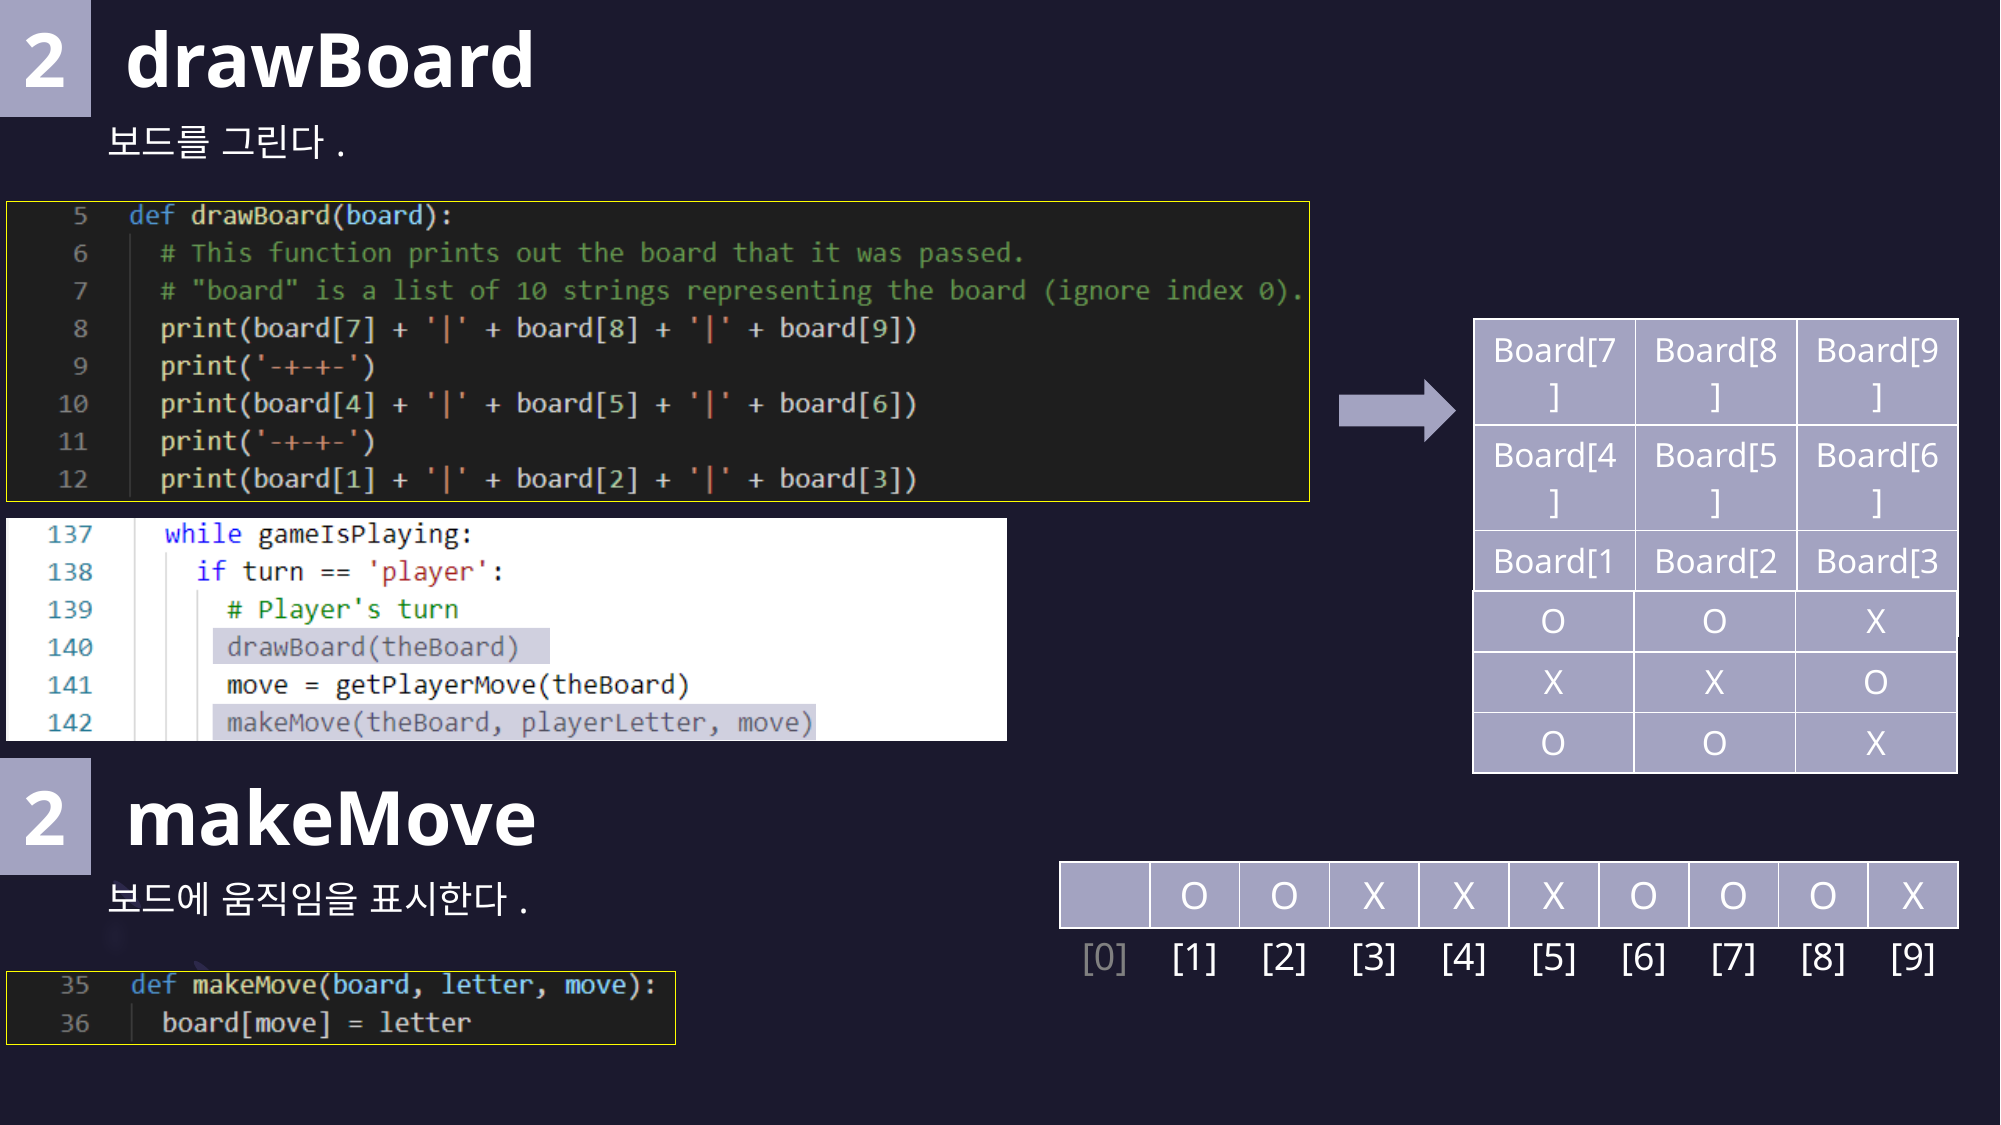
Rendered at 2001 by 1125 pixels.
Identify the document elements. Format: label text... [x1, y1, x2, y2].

table_header O [1474, 592, 1633, 651]
table_cell X [1796, 713, 1956, 772]
table_header Board[9] [1798, 320, 1957, 424]
table_cell O [1796, 653, 1956, 712]
table_header O [1635, 592, 1795, 651]
table_header X [1420, 863, 1508, 923]
picture [6, 970, 676, 1045]
text_box [1337, 376, 1458, 445]
table_header drawBoard [91, 0, 902, 117]
table_header X [1330, 863, 1418, 923]
table_cell O [1635, 713, 1795, 772]
table_header [0] [1060, 923, 1150, 989]
table_header [7] [1689, 923, 1779, 989]
table_header O [1779, 863, 1867, 923]
table_header 2 [0, 0, 91, 117]
picture [6, 518, 1007, 741]
table_header [1] [1150, 923, 1240, 989]
table_header [2] [1240, 923, 1329, 989]
table_header 보드에 움직임을 표시한다. [92, 862, 902, 932]
table_header makeMove [91, 758, 902, 875]
table_cell Board[1] [1475, 531, 1635, 590]
table_header O [1690, 863, 1778, 923]
table_header X [1510, 863, 1598, 923]
table_header O [1151, 863, 1239, 923]
table_cell Board[3] [1798, 531, 1957, 590]
table_cell Board[2] [1636, 531, 1796, 590]
table_header 보드를 그린다. [92, 105, 902, 175]
table_header X [1869, 863, 1957, 923]
table_cell Board[4] [1475, 426, 1635, 530]
table_header [6] [1599, 923, 1689, 989]
table_header [5] [1509, 923, 1599, 989]
table_header Board[7] [1475, 320, 1635, 424]
table_cell Board[6] [1798, 426, 1957, 530]
table_header [1061, 863, 1149, 923]
table_cell Board[5] [1636, 426, 1796, 530]
table_cell X [1474, 653, 1633, 712]
table_cell O [1474, 713, 1633, 772]
table_header [8] [1779, 923, 1868, 989]
table_header X [1796, 592, 1956, 651]
picture [6, 201, 1310, 502]
table_cell X [1635, 653, 1795, 712]
table_header [9] [1868, 923, 1958, 989]
table_header [3] [1329, 923, 1419, 989]
table_header O [1600, 863, 1688, 923]
table_header O [1240, 863, 1329, 923]
table_header Board[8] [1636, 320, 1796, 424]
table_header [4] [1419, 923, 1509, 989]
table_header 2 [0, 758, 91, 875]
